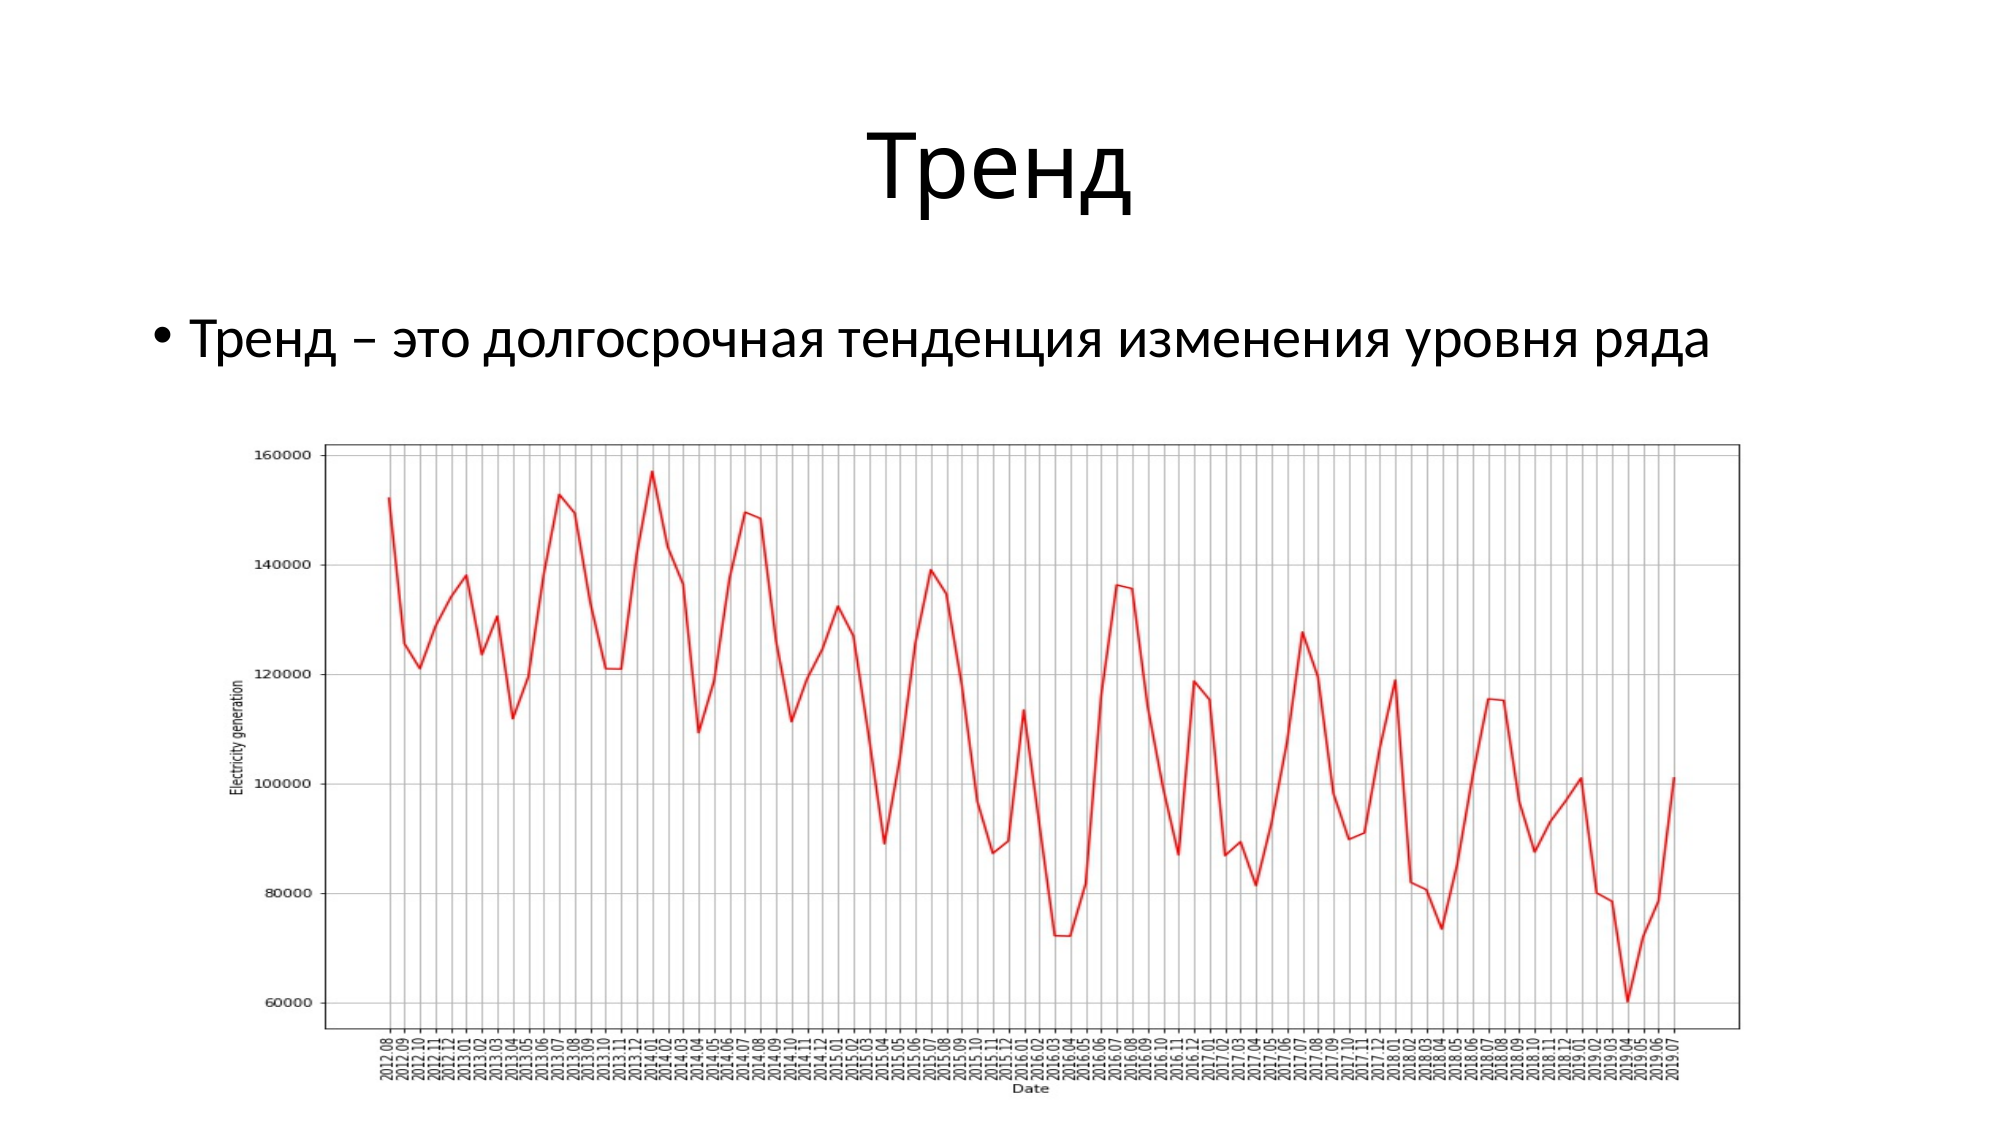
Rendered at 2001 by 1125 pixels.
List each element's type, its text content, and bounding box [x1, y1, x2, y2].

list Тренд – это долгосрочная тенденция изменения уровня ряда [137, 299, 1863, 352]
title Тренд [137, 59, 1863, 278]
picture [97, 352, 1921, 1125]
